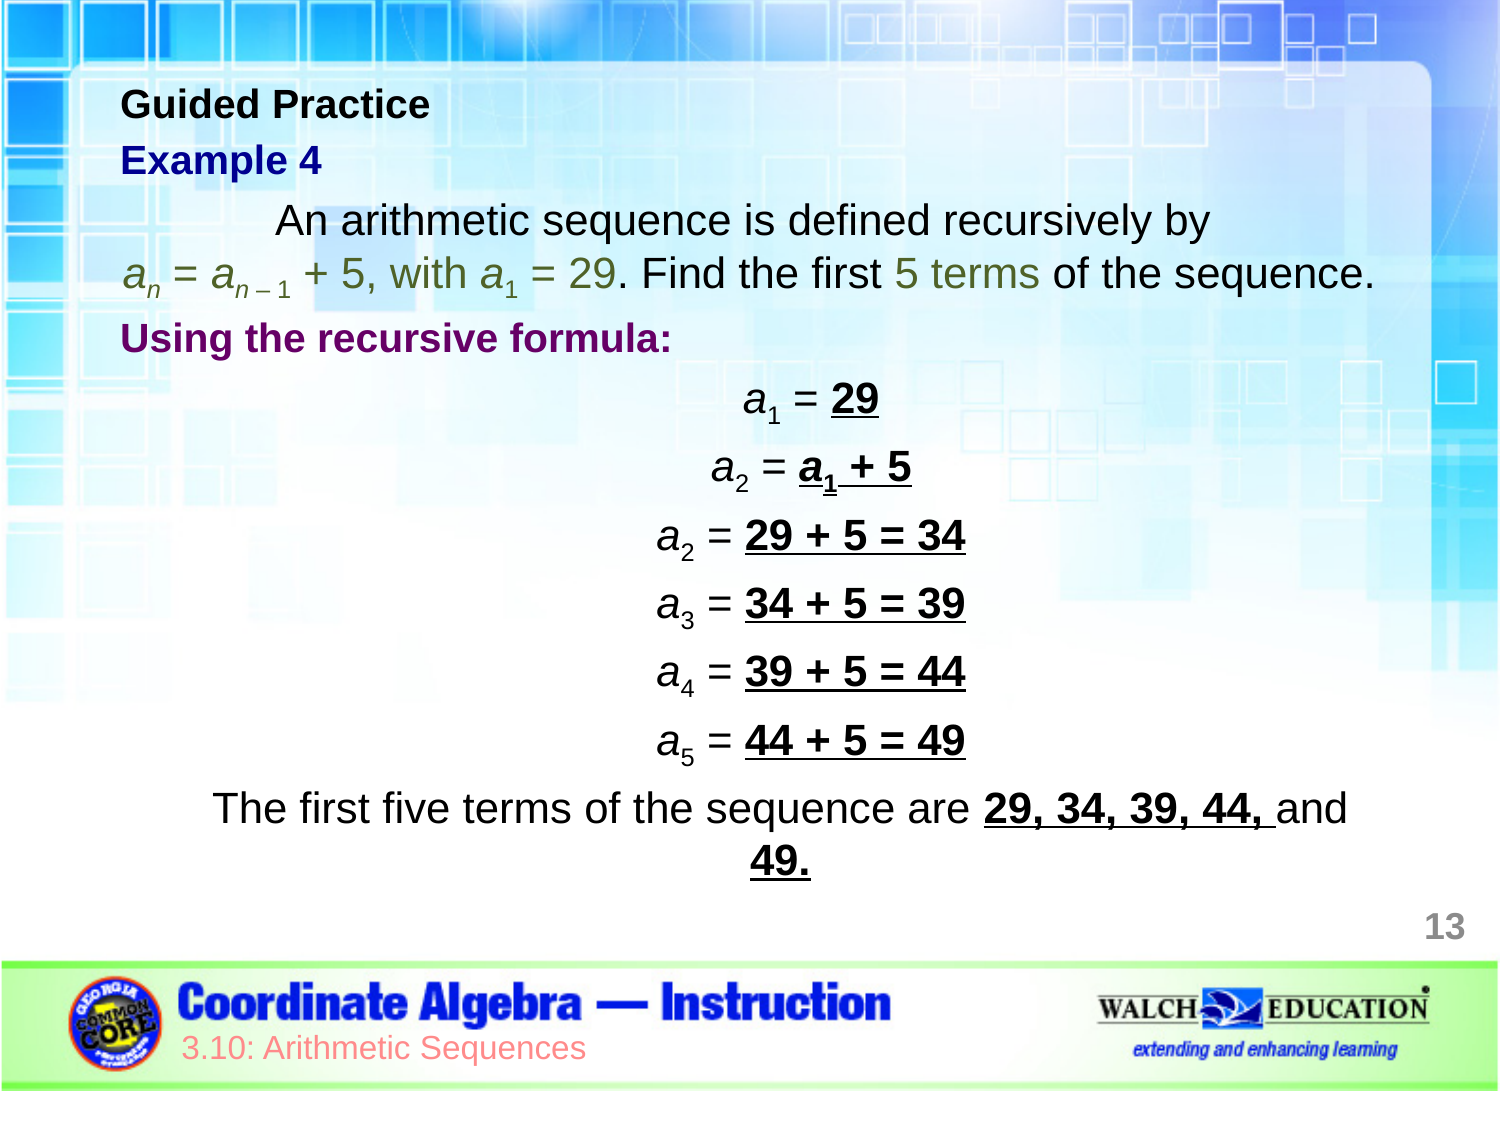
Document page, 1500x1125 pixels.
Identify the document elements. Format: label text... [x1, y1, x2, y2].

footer 3.10: Arithmetic Sequences [166, 1024, 1080, 1069]
picture [1, 0, 1500, 1091]
subtitle Guided Practice Example 4 An arithmetic sequence is defined recursively by an = an – 1 + 5, with a1 = 29. Find the first 5 terms of the sequence. Using the recursive formula: a1 = 29 a2 = a1 + 5 a2 = 29 + 5 = 34 a3 = 34 + 5 = 39 a4 = 39 + 5 = 44 a5 = 44 + 5 = 49 The first five terms of the sequence are 29, 34, 39, 44, and 49. [105, 69, 1394, 949]
slide_number 13 [1361, 901, 1481, 949]
